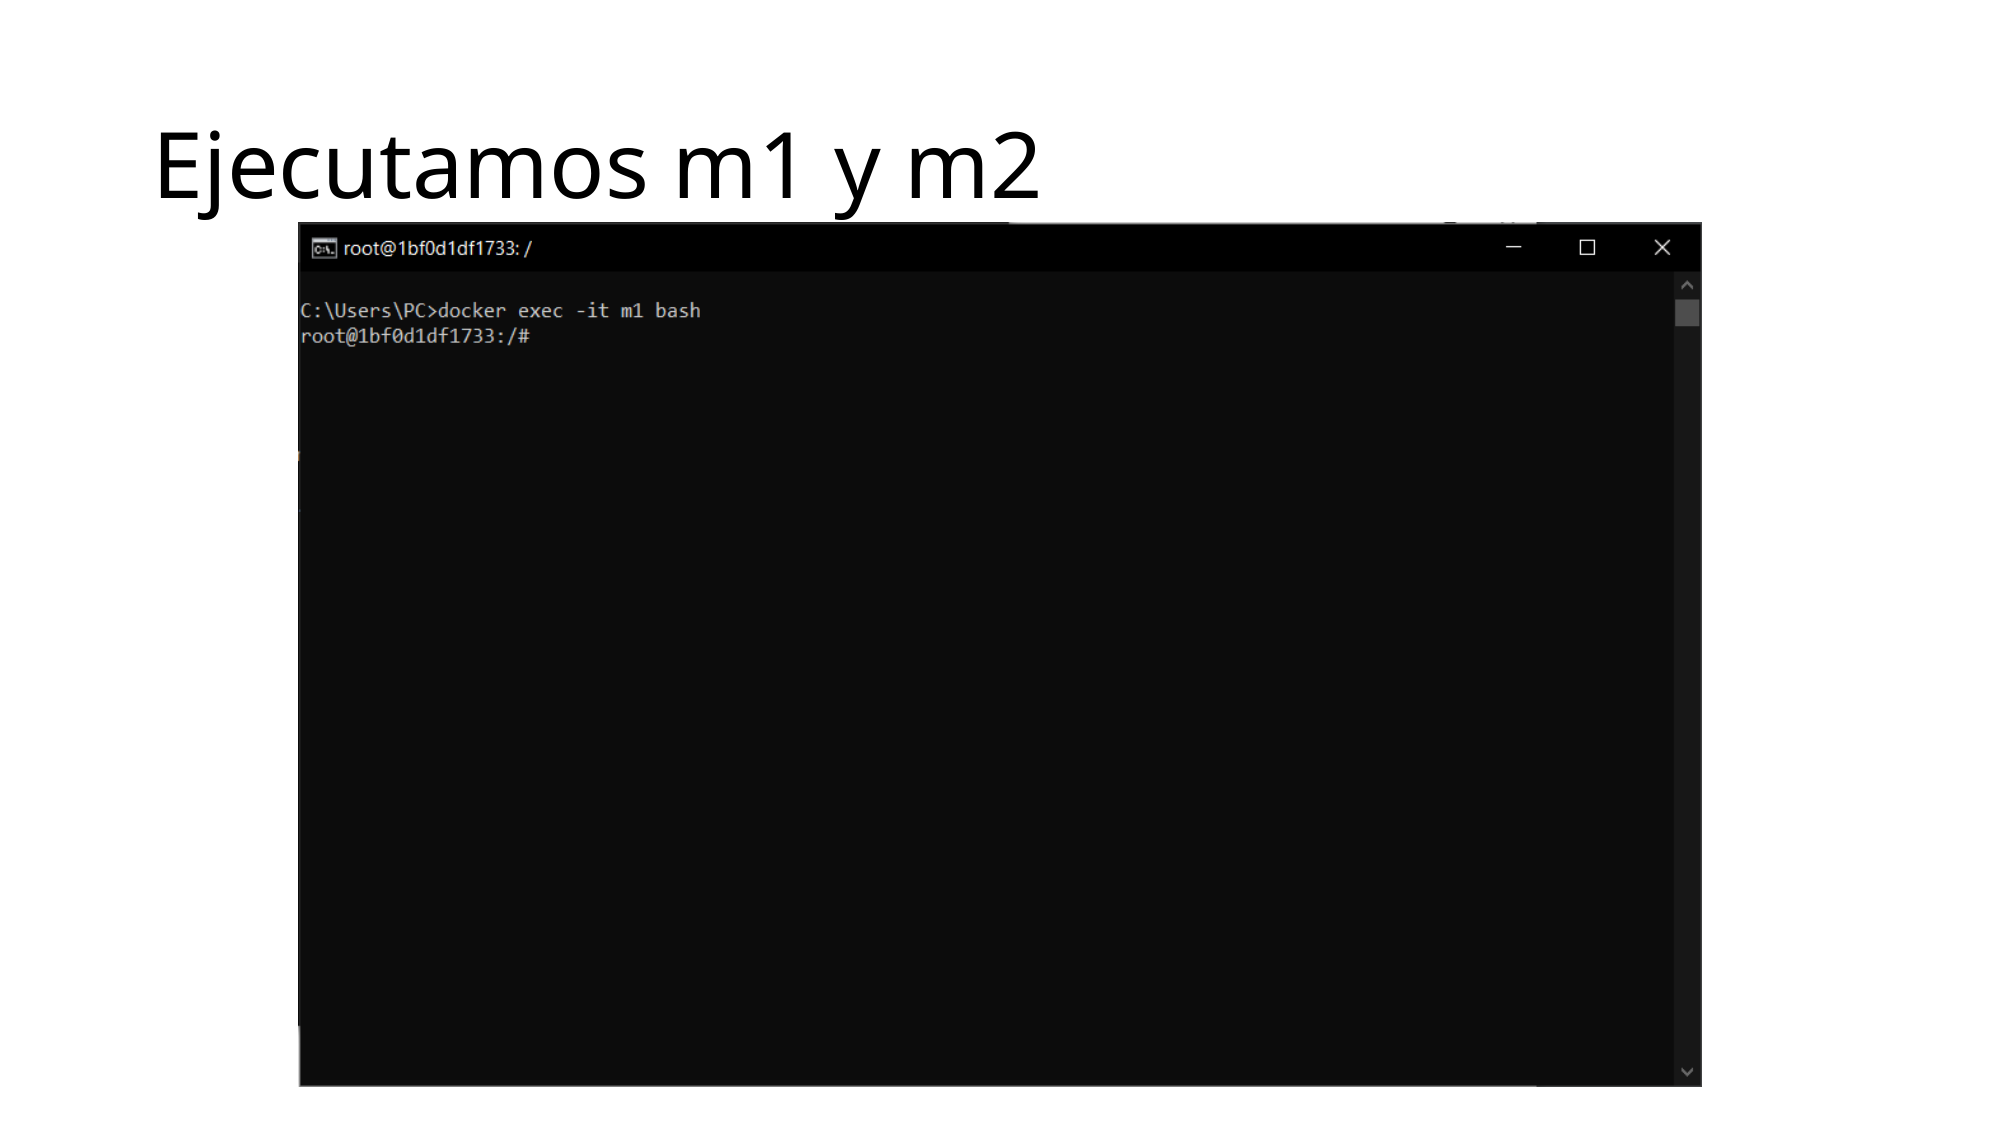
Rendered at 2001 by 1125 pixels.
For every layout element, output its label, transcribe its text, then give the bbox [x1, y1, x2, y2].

title Ejecutamos m1 y m2 [137, 59, 1863, 278]
picture [298, 222, 1702, 1088]
